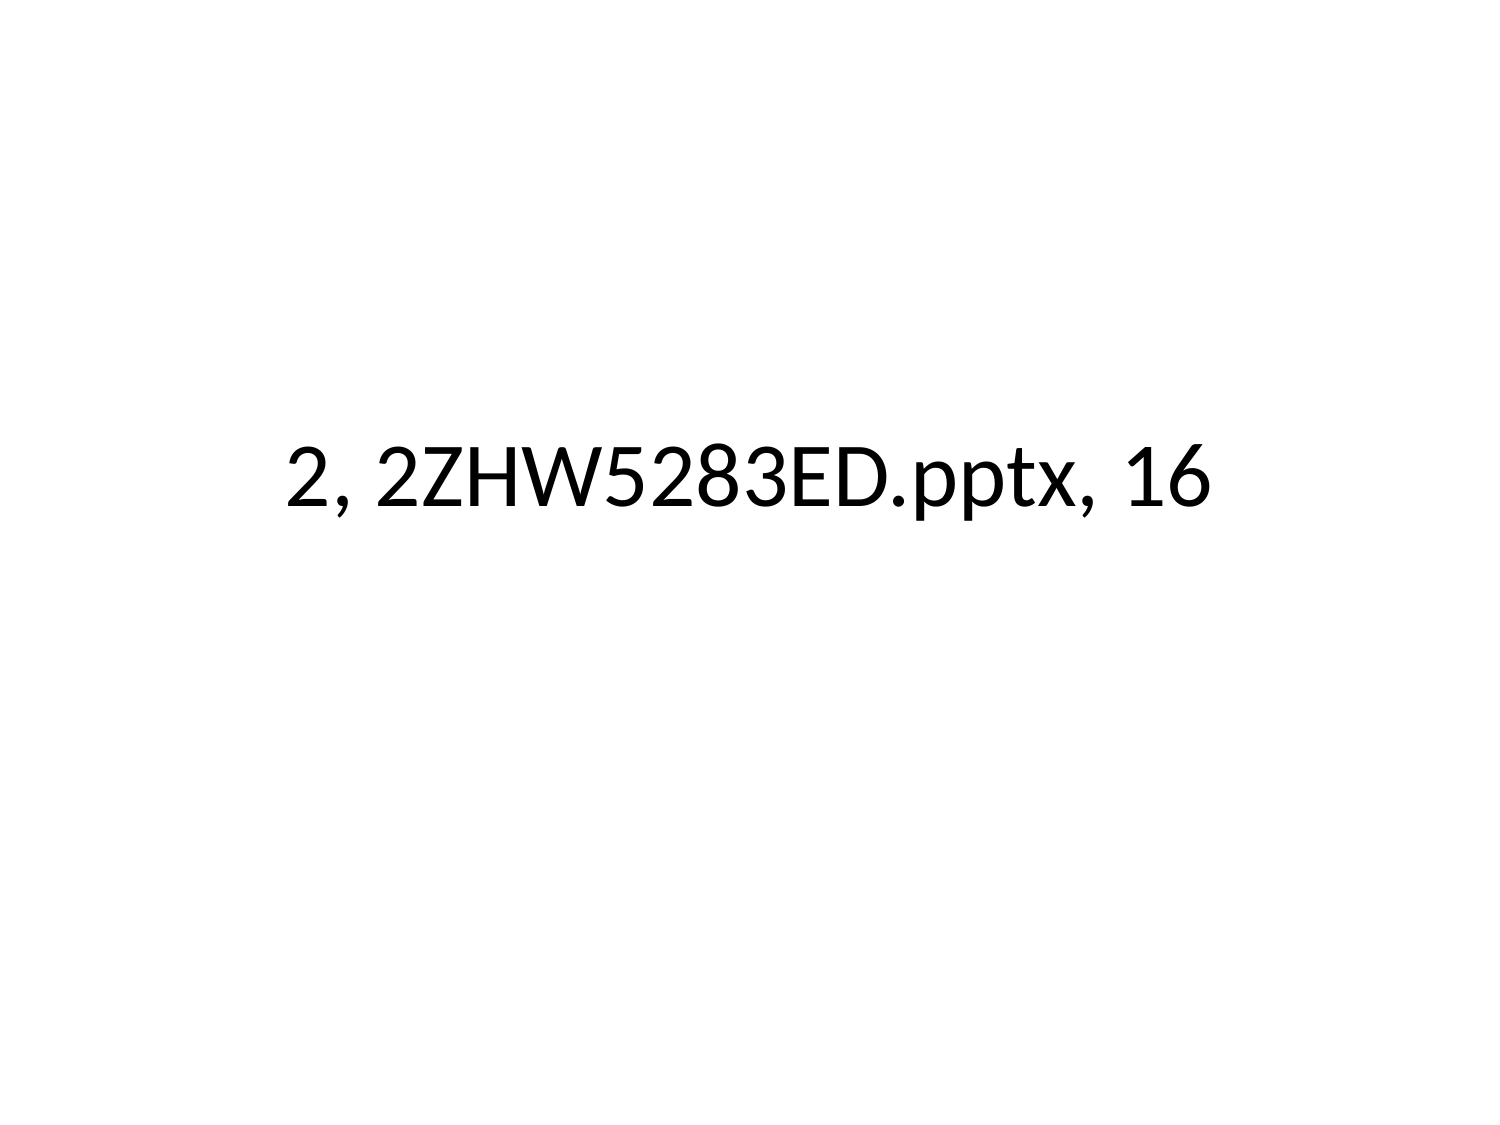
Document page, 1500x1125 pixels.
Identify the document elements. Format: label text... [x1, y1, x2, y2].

title 2, 2ZHW5283ED.pptx, 16 [112, 349, 1388, 591]
